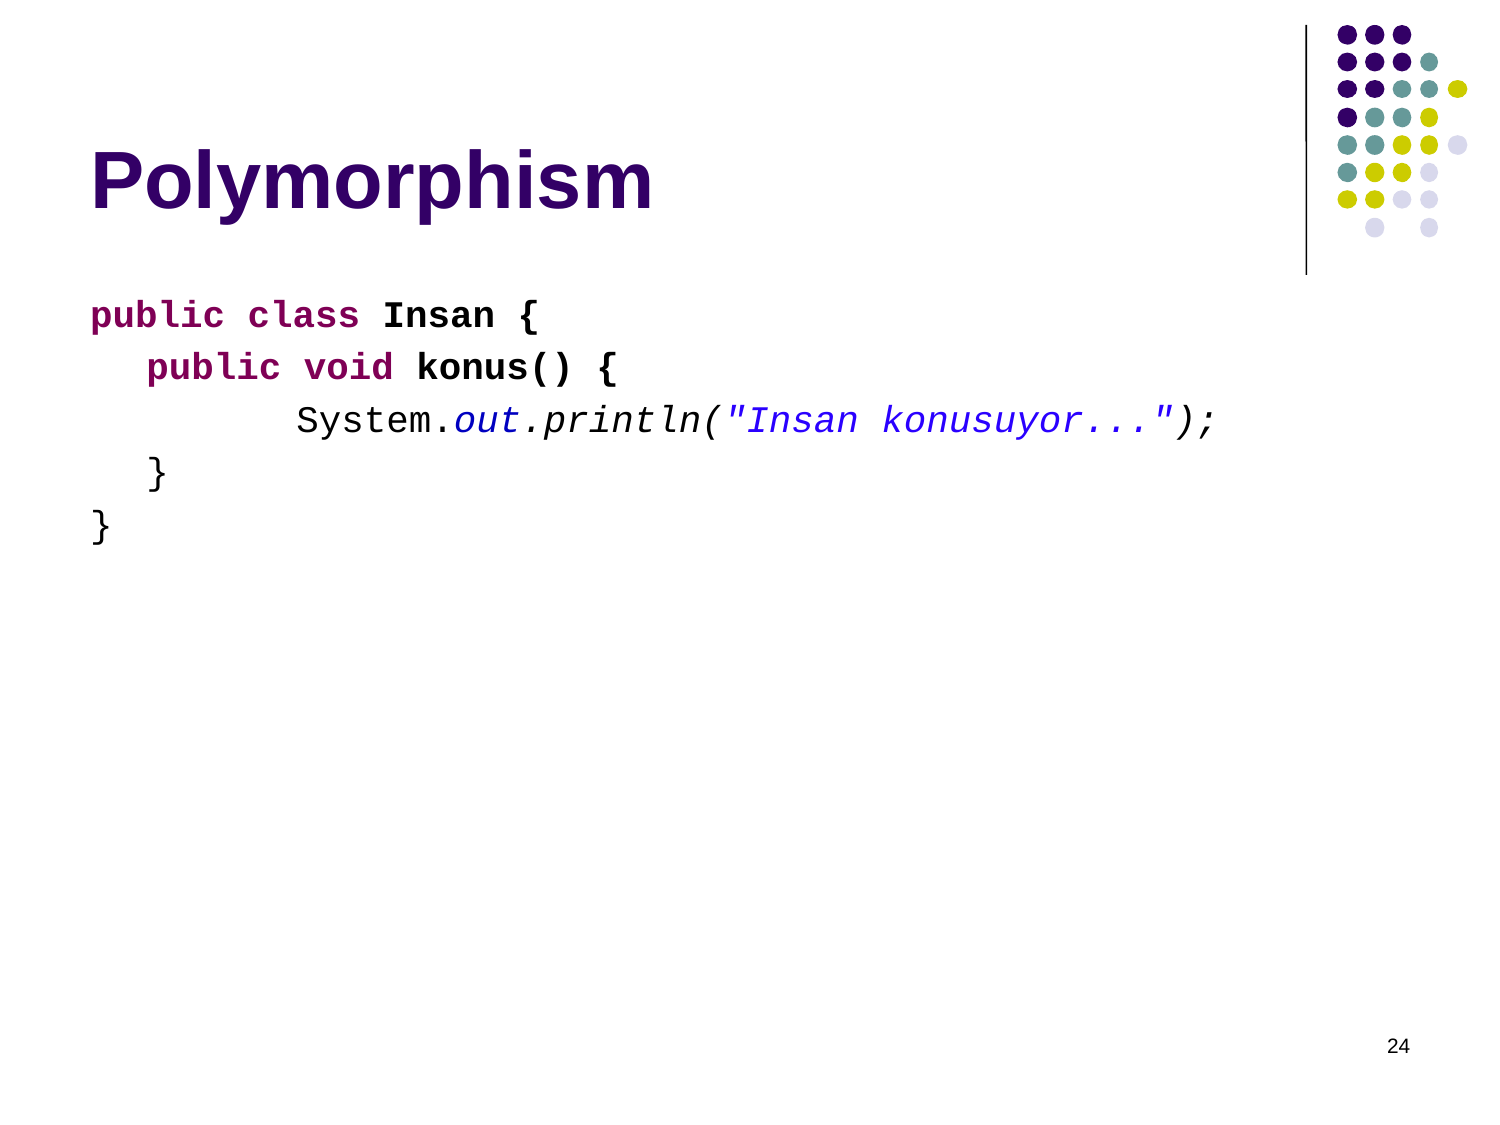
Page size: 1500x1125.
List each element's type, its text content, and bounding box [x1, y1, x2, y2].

slide_number 24 [1074, 1024, 1426, 1101]
title Polymorphism [75, 20, 1313, 233]
list public class Insan { public void konus() { System.out.println("Insan konusuyor..."); } } [75, 282, 1425, 1006]
